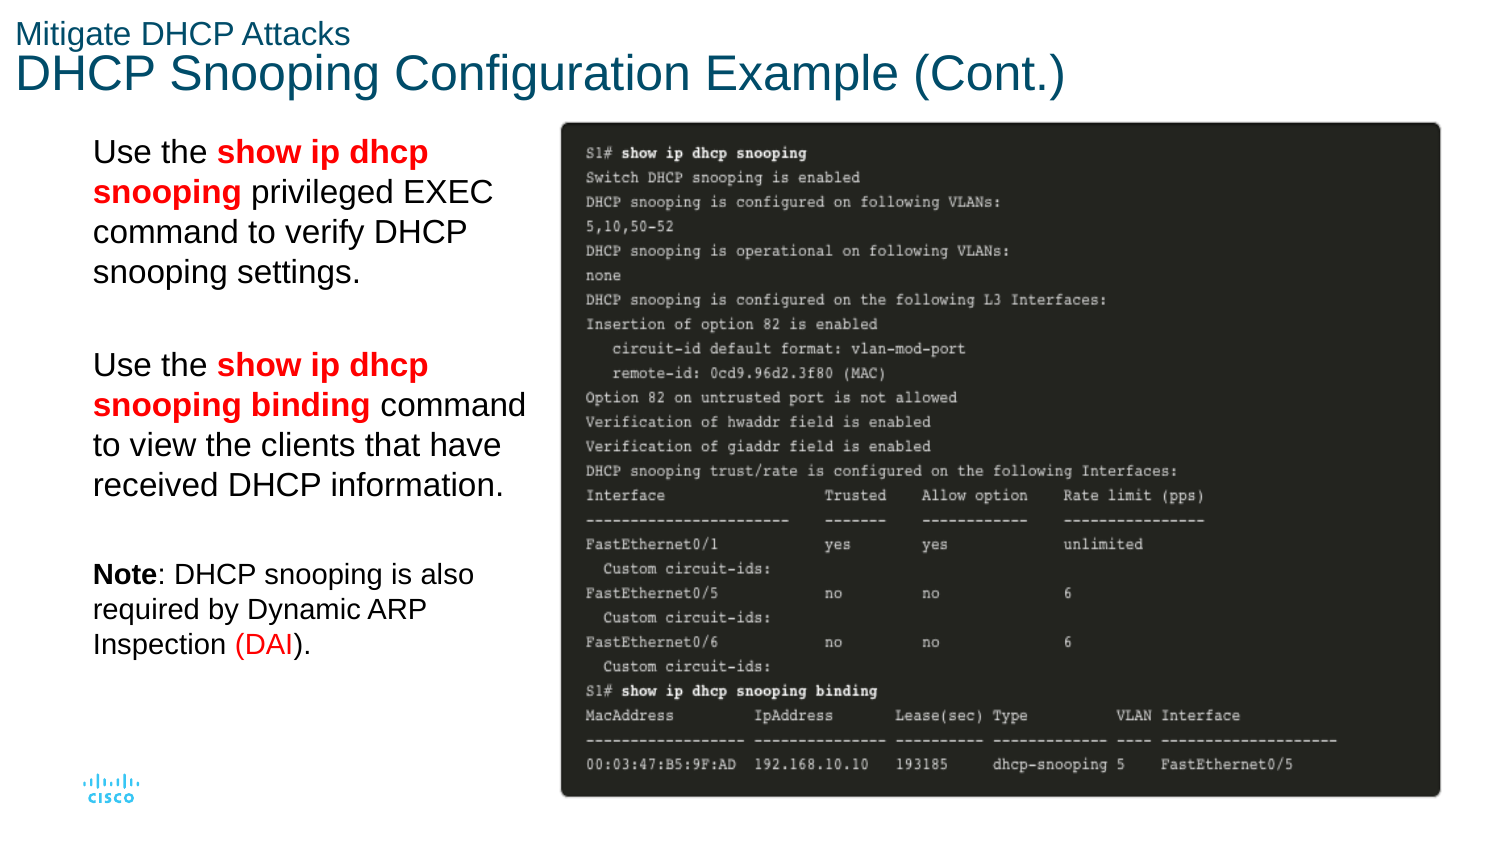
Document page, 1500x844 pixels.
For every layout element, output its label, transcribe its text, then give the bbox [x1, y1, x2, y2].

picture [555, 119, 1448, 800]
list Use the show ip dhcp snooping privileged EXEC command to verify DHCP snooping settings. Use the show ip dhcp snooping binding command to view the clients that have received DHCP information. Note: DHCP snooping is also required by Dynamic ARP Inspection (DAI). [77, 122, 551, 728]
title Mitigate DHCP Attacks DHCP Snooping Configuration Example (Cont.) [0, 0, 1369, 121]
